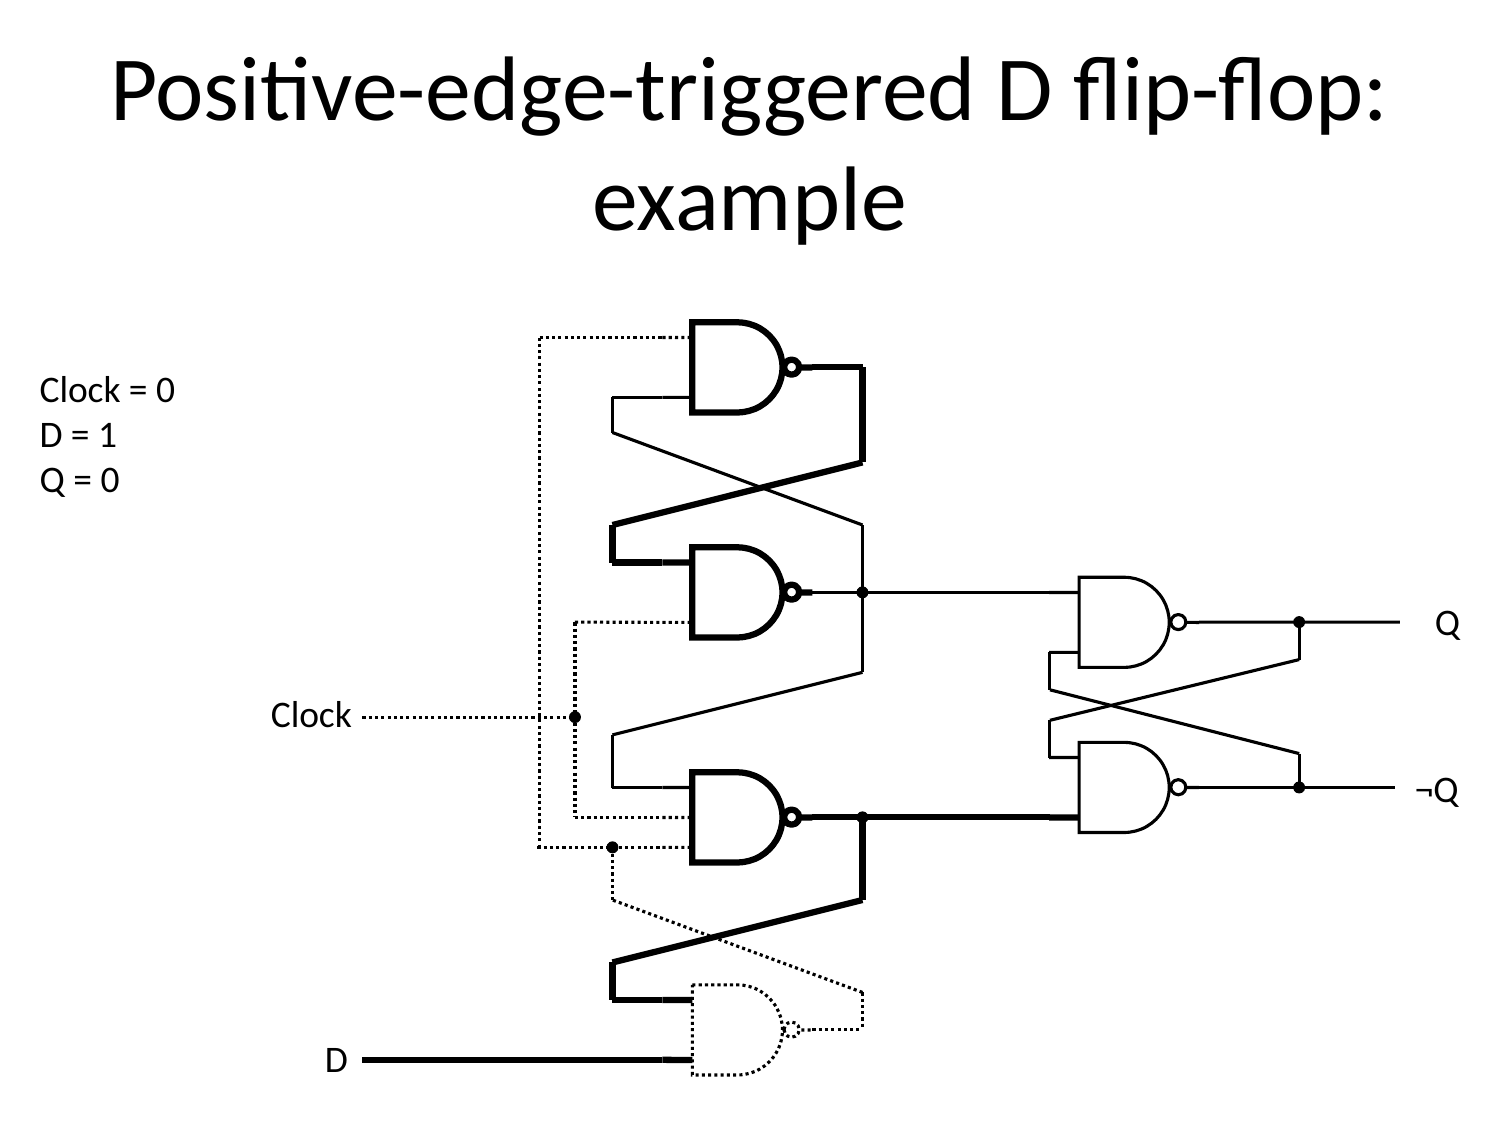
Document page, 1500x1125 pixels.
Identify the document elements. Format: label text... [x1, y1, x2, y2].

text_box Clock [173, 673, 369, 752]
text_box [855, 810, 870, 816]
text_box [578, 710, 583, 724]
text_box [1048, 576, 1200, 658]
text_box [662, 772, 813, 863]
text_box [1292, 614, 1307, 621]
title Positive-edge-triggered D flip-flop: example [75, 45, 1425, 233]
text_box Q [1406, 580, 1477, 660]
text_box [662, 1001, 813, 1076]
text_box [612, 432, 863, 526]
text_box ¬Q [1398, 748, 1477, 827]
text_box [605, 840, 620, 847]
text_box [1053, 659, 1300, 689]
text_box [662, 322, 813, 413]
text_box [612, 672, 863, 736]
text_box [1049, 689, 1300, 754]
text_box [662, 547, 813, 638]
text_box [1048, 762, 1200, 833]
text_box Clock = 0 D = 1 Q = 0 [23, 310, 419, 549]
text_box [612, 899, 863, 993]
text_box D [294, 1018, 365, 1097]
